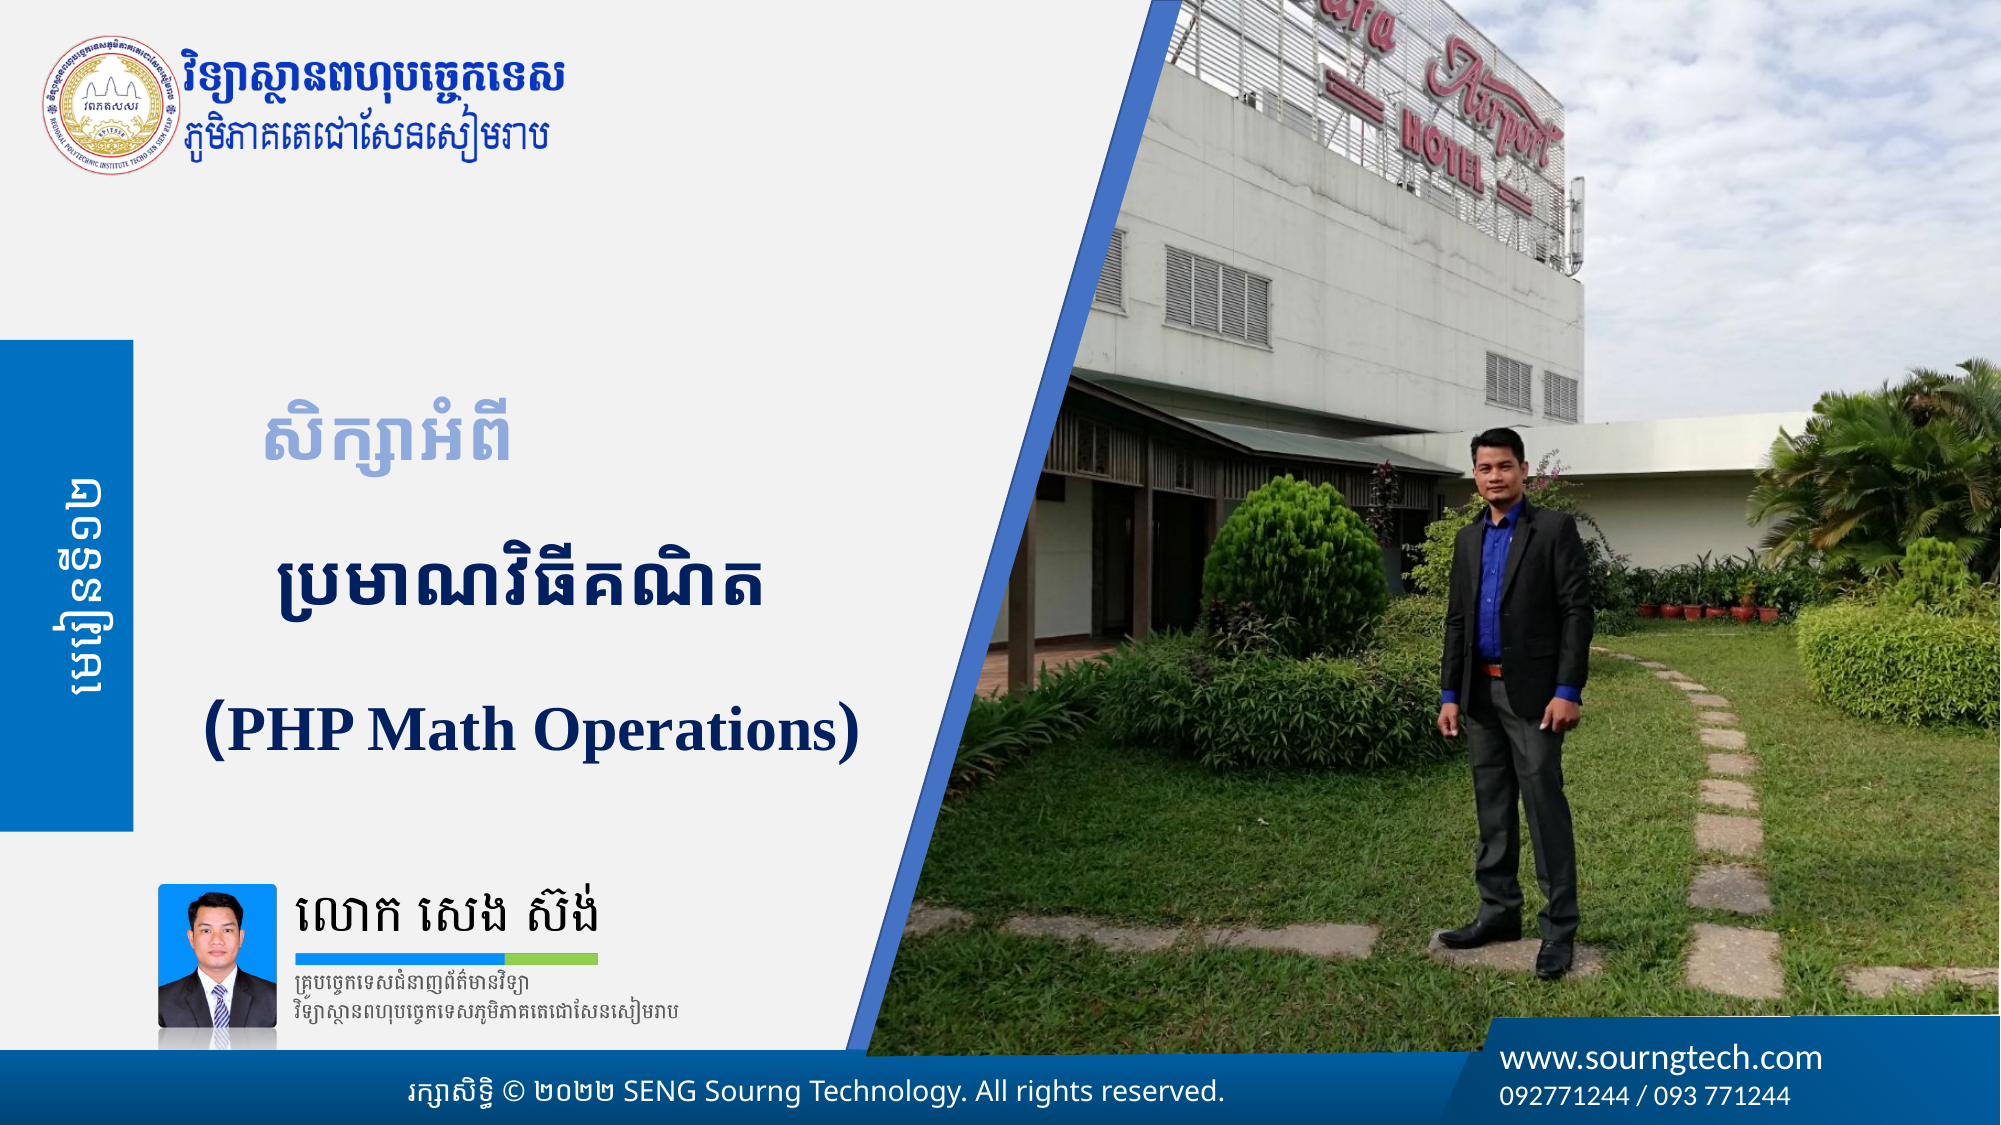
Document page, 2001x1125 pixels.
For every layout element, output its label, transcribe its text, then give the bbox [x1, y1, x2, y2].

picture [39, 32, 570, 186]
picture [157, 878, 697, 1051]
subtitle សិក្សាអំពី ប្រមាណវិធីគណិត (PHP Math Operations) [134, 339, 865, 776]
picture [865, 0, 2001, 1057]
title មេរៀនទី១២ [0, 339, 134, 832]
